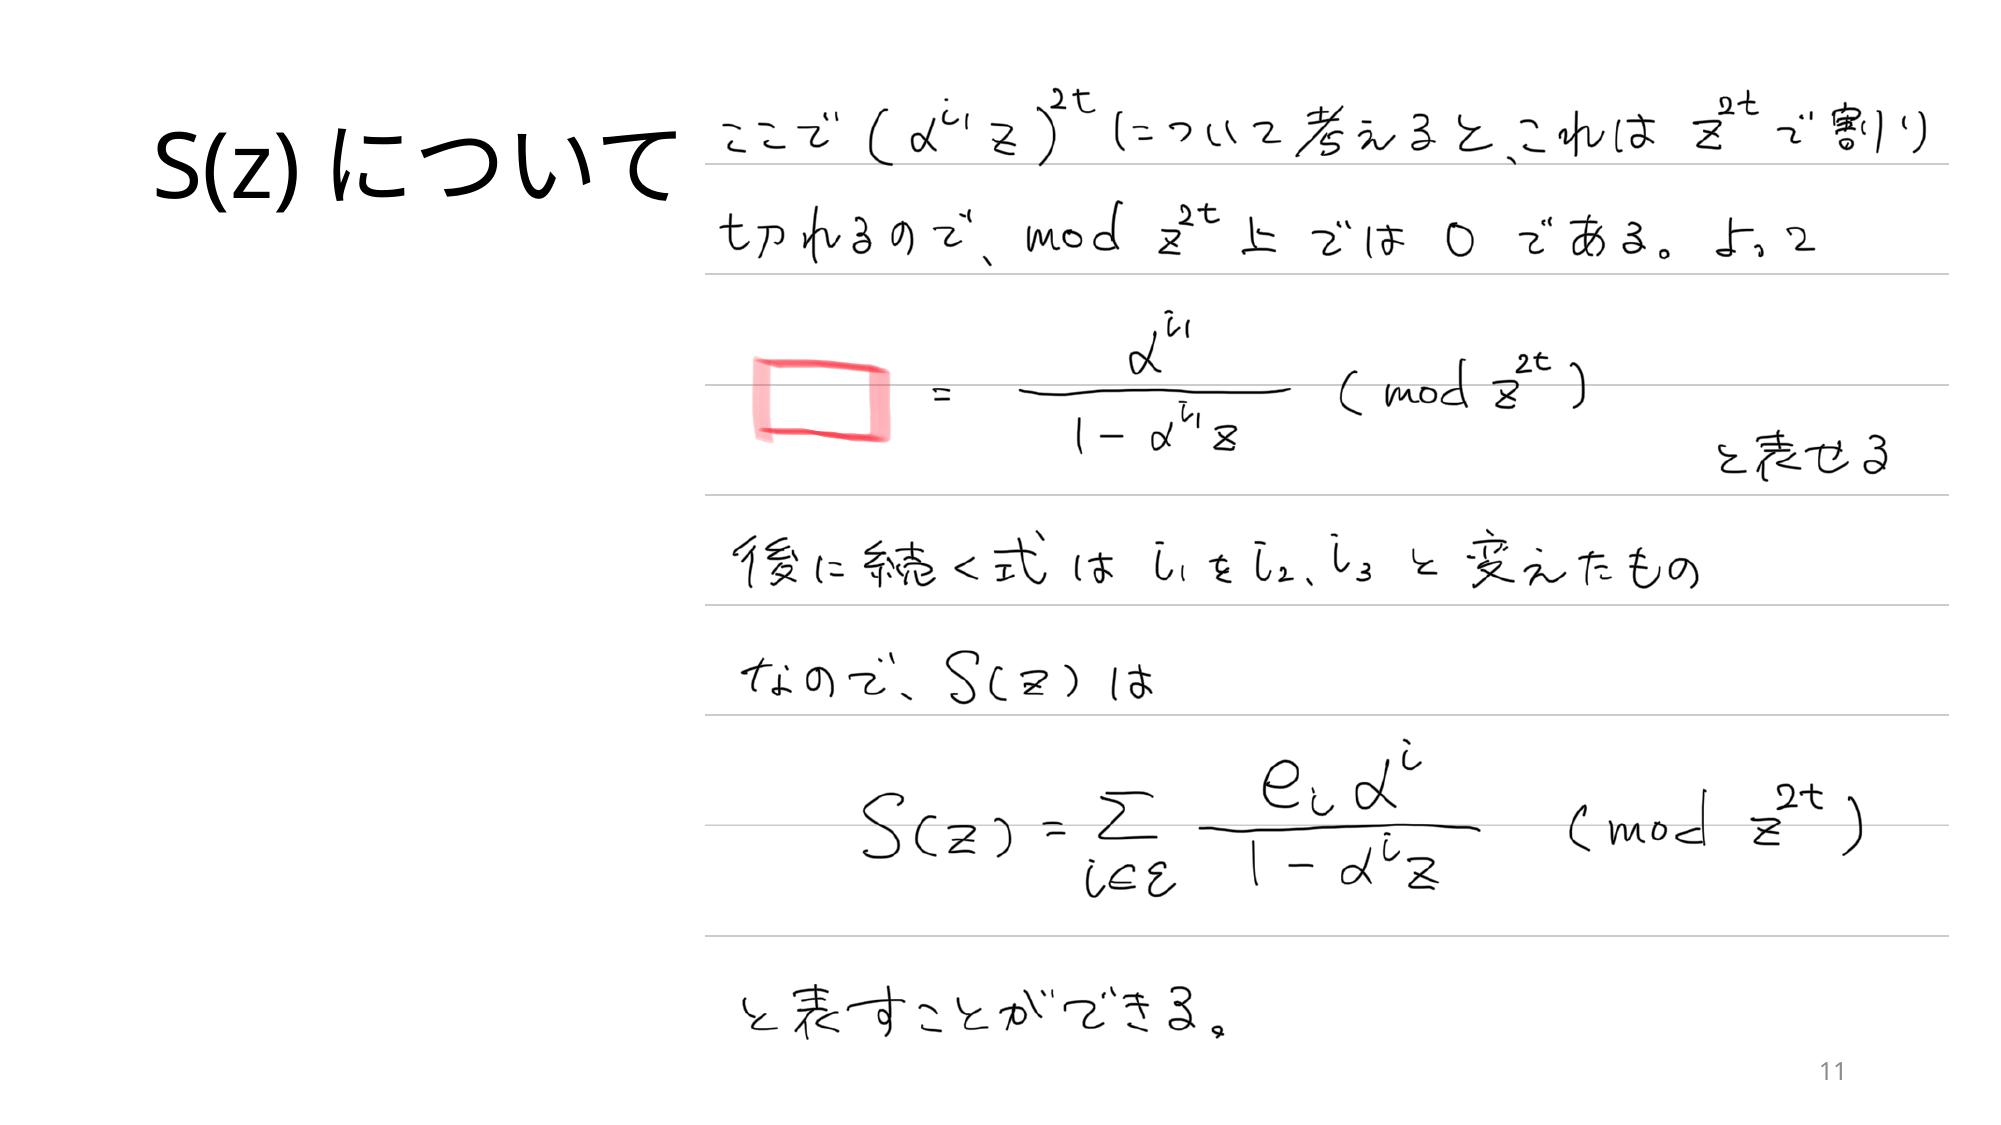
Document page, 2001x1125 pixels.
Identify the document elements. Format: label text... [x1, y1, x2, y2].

title S(z)について [137, 59, 1863, 278]
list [705, 68, 1949, 1043]
slide_number 11 [1412, 1043, 1863, 1103]
